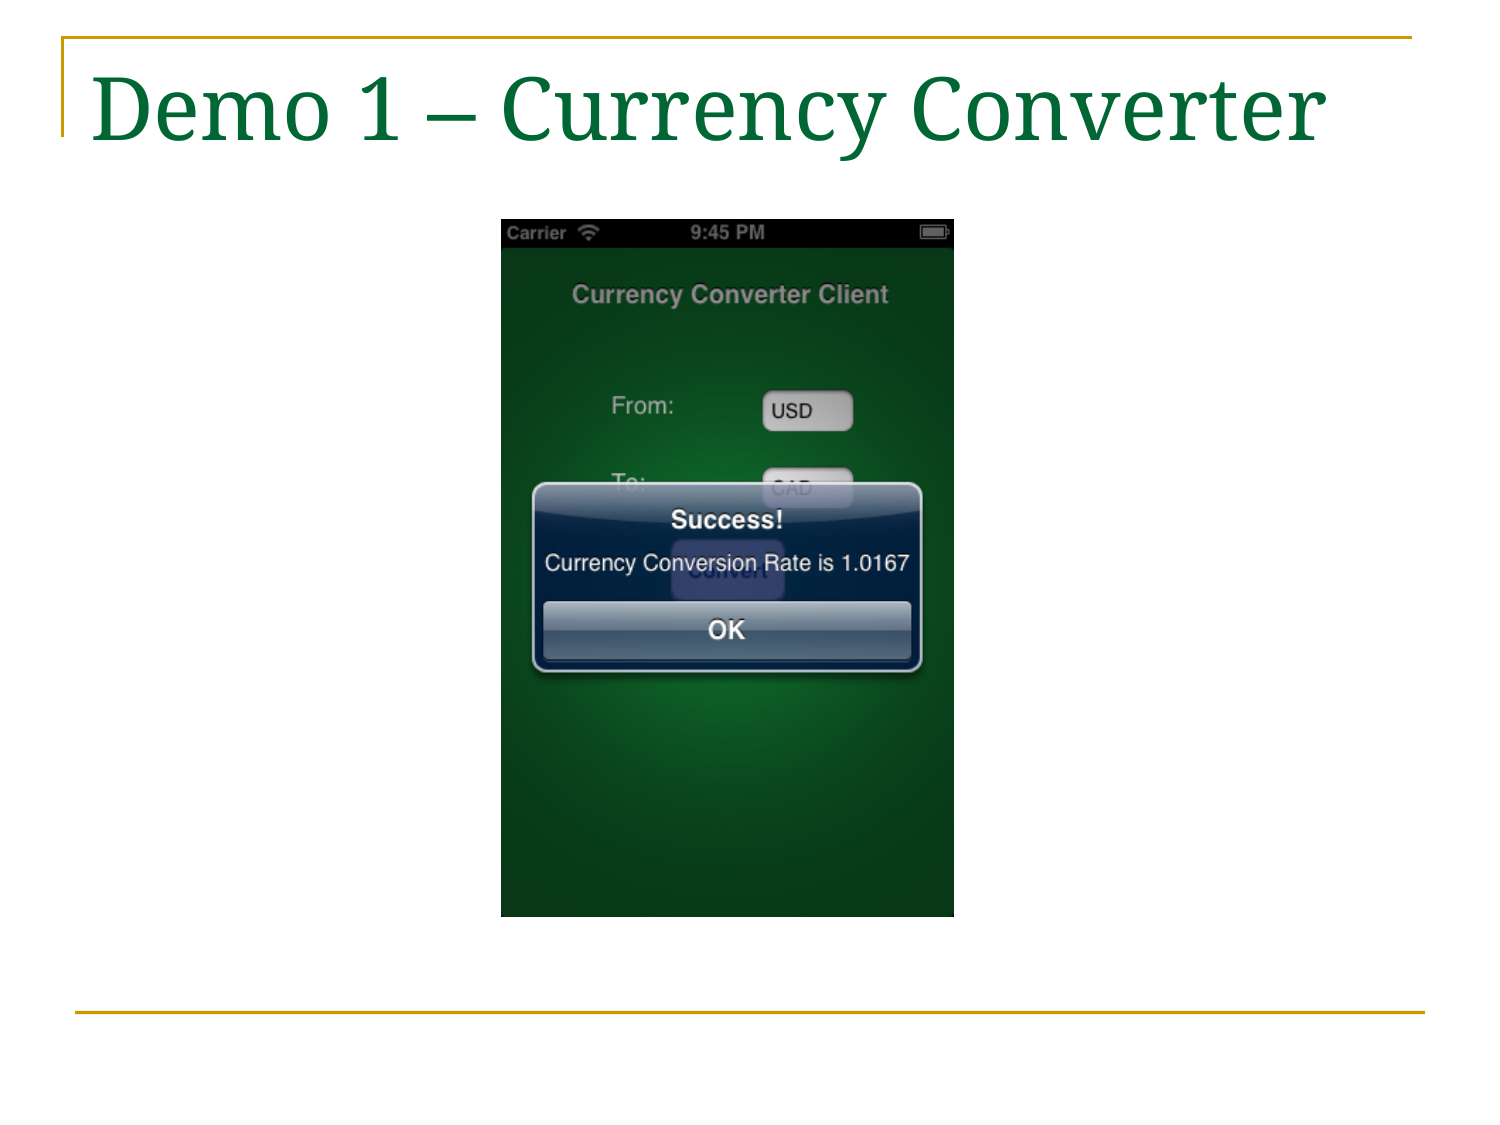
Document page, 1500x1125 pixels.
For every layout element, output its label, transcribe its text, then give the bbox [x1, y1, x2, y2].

picture [501, 219, 954, 918]
title Demo 1 – Currency Converter [75, 45, 1425, 233]
